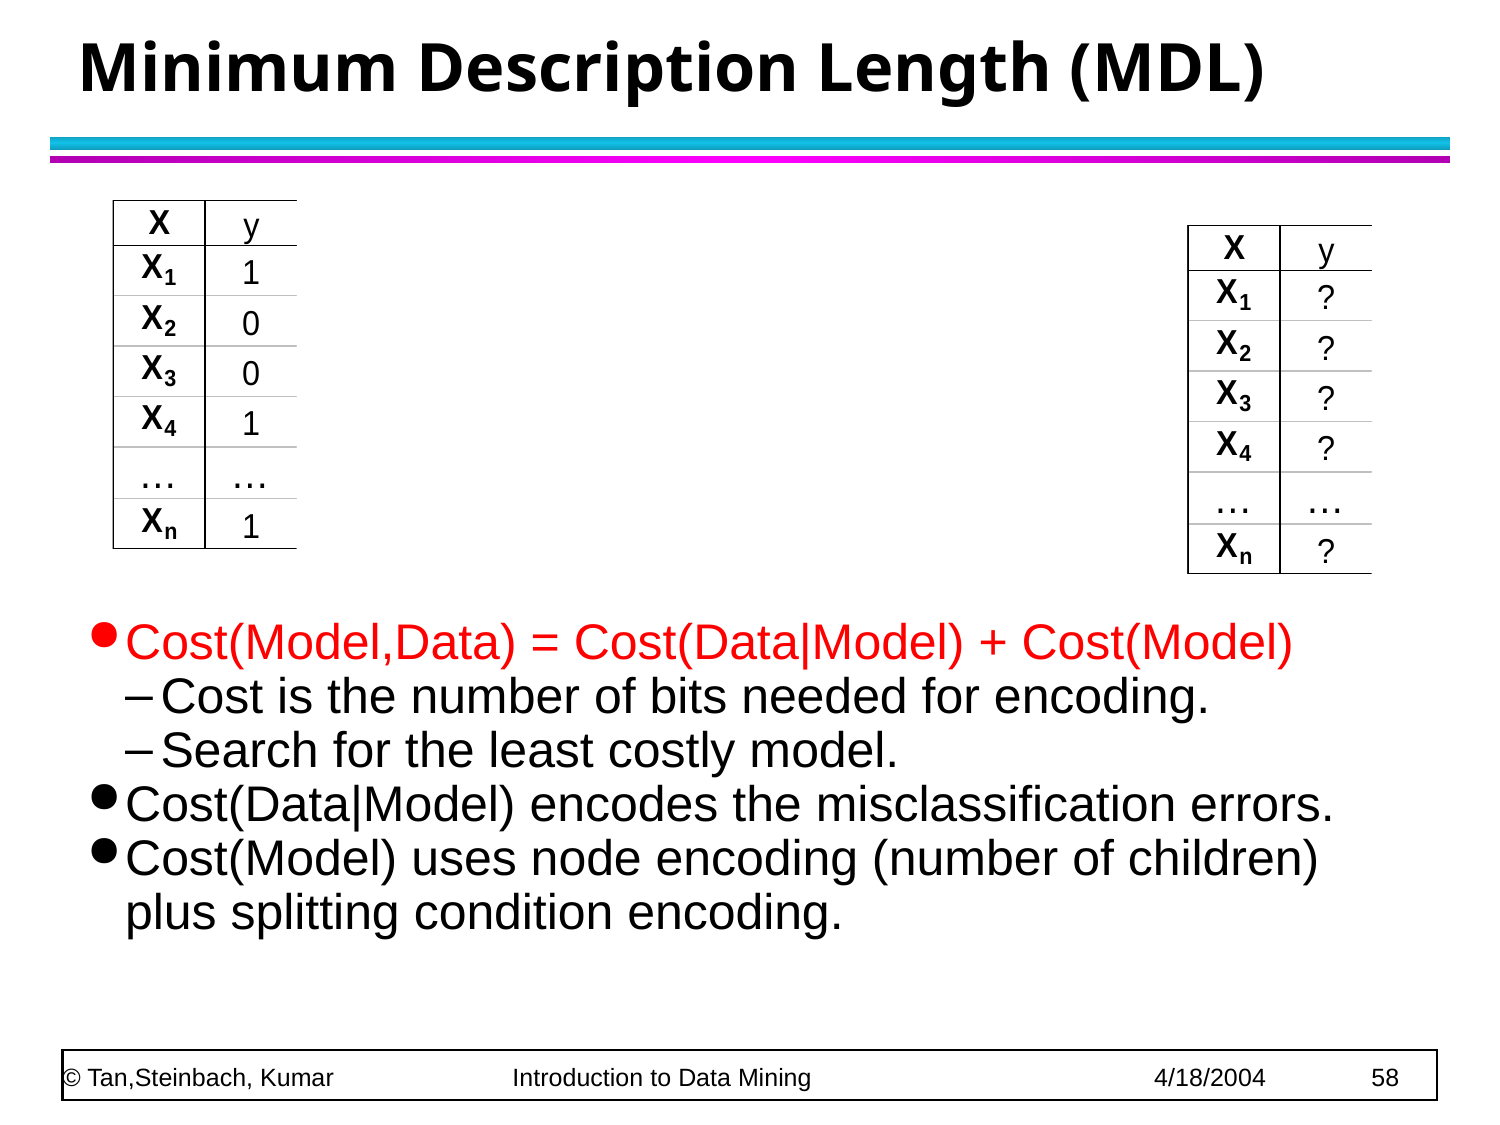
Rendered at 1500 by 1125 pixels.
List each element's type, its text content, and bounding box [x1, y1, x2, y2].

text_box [112, 199, 299, 551]
text_box Minimum Description Length (MDL) [62, 24, 1421, 113]
text_box Cost(Model,Data) = Cost(Data|Model) + Cost(Model) Cost is the number of bits needed for encoding. Search for the least costly model. Cost(Data|Model) encodes the misclassification errors. Cost(Model) uses node encoding (number of children) plus splitting condition encoding. [74, 609, 1425, 1025]
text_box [1187, 224, 1374, 576]
